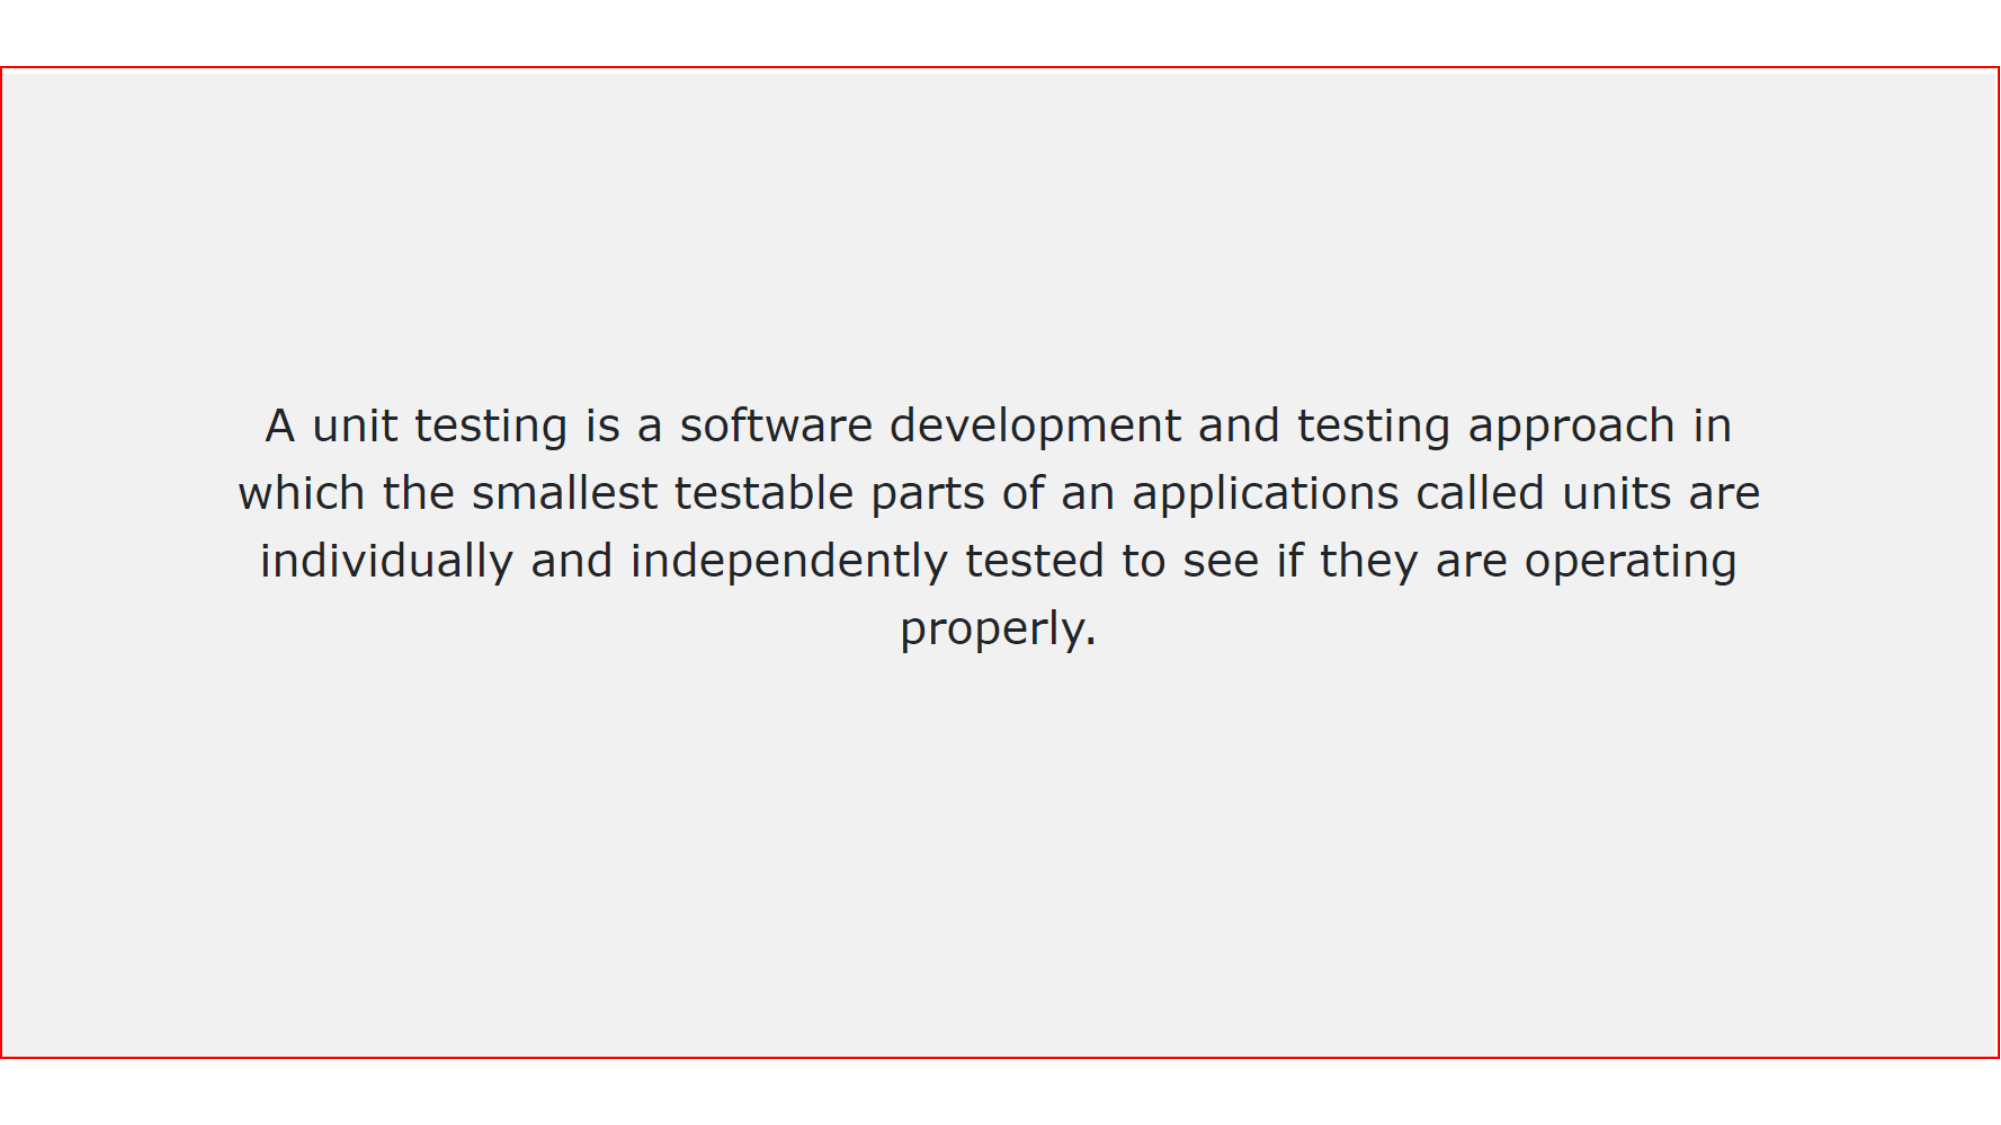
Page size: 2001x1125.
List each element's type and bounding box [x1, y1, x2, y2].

picture [0, 66, 2000, 1059]
